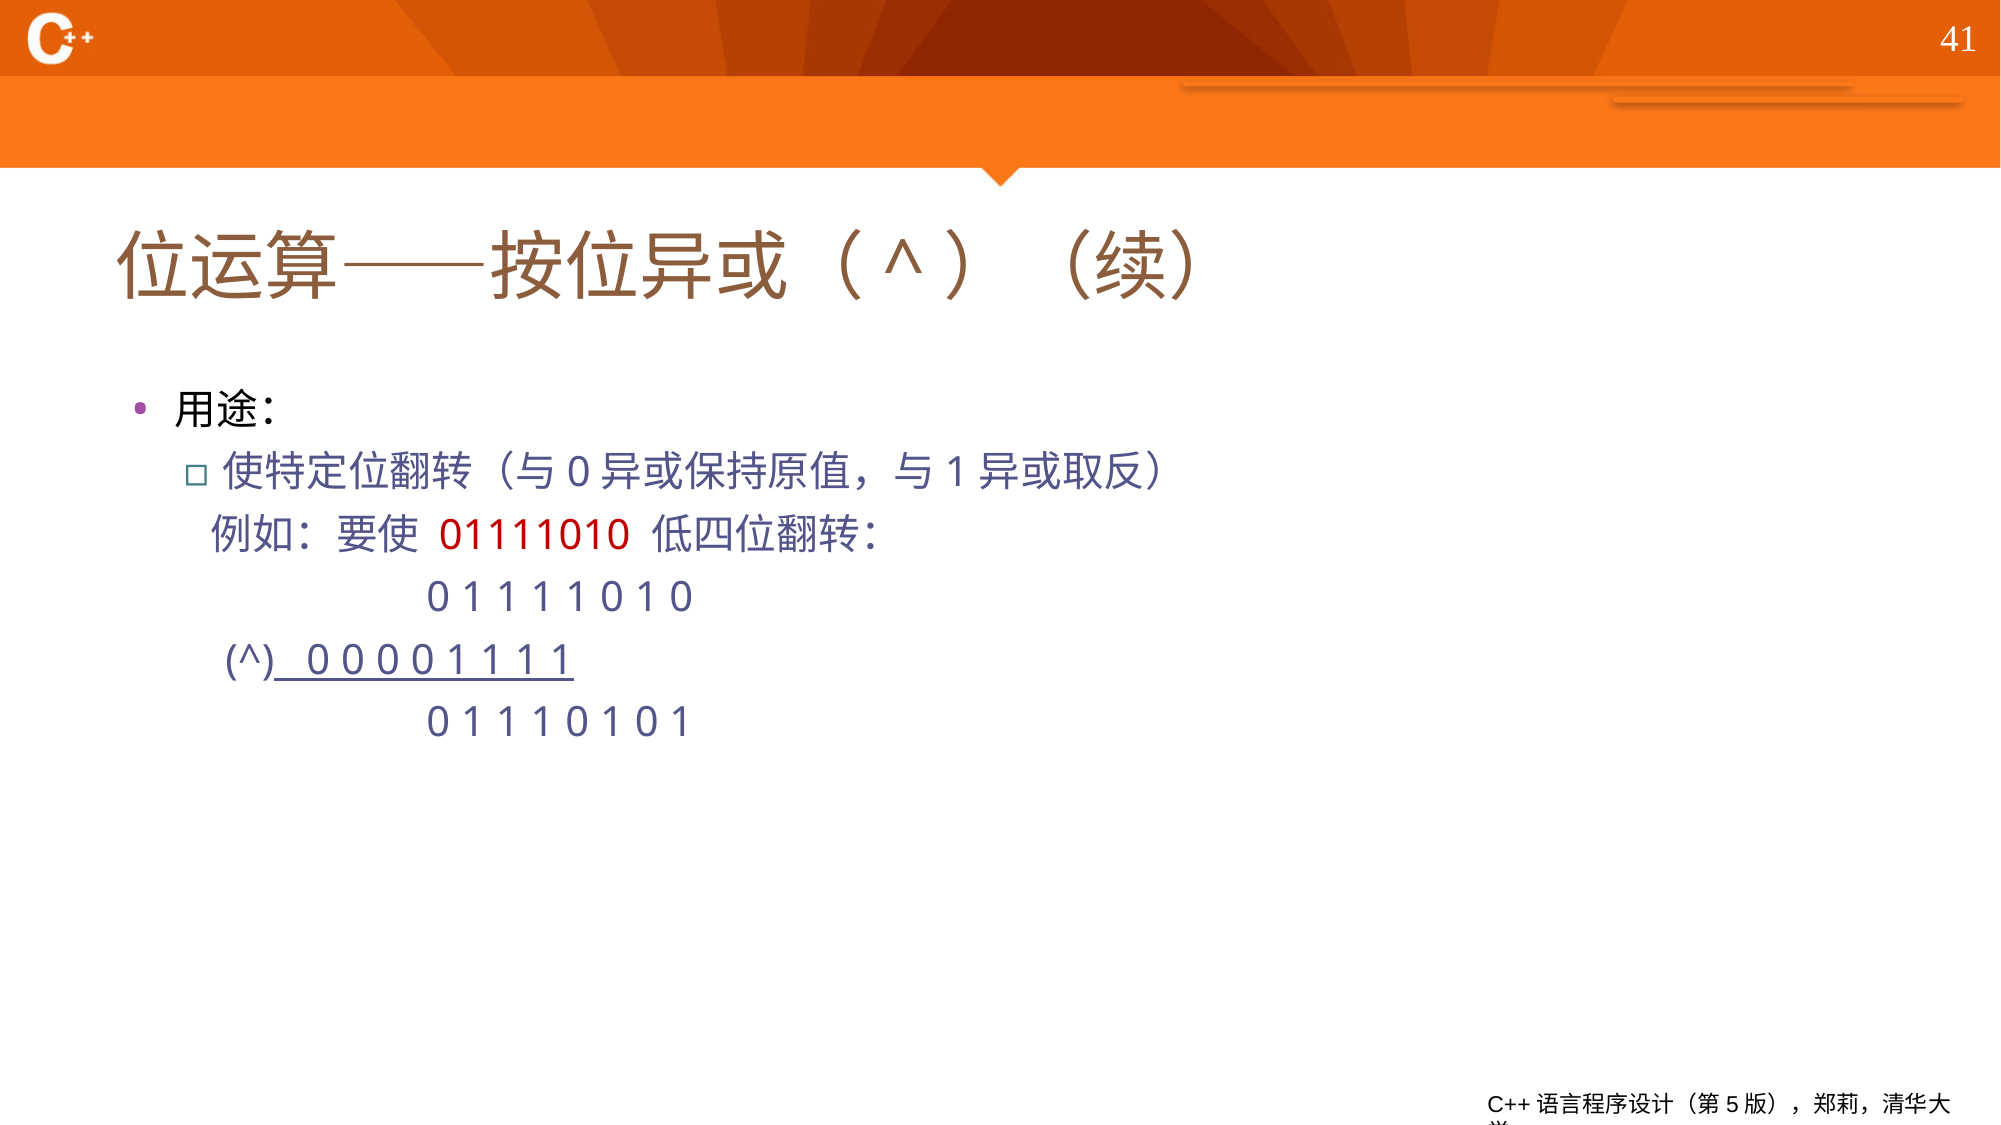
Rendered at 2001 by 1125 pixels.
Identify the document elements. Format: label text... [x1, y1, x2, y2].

slide_number 41 [1542, 6, 1993, 67]
list 用途： 使特定位翻转（与0异或保持原值，与1异或取反） 例如：要使 01111010 低四位翻转： 0 1 1 1 1 0 1 0 (^) 0 0 0 0 1 1 1 1 0 1 1 1 0 1 0 1 [99, 375, 1863, 821]
picture [0, 0, 2001, 1125]
title 位运算——按位异或（^）（续） [99, 176, 1901, 352]
